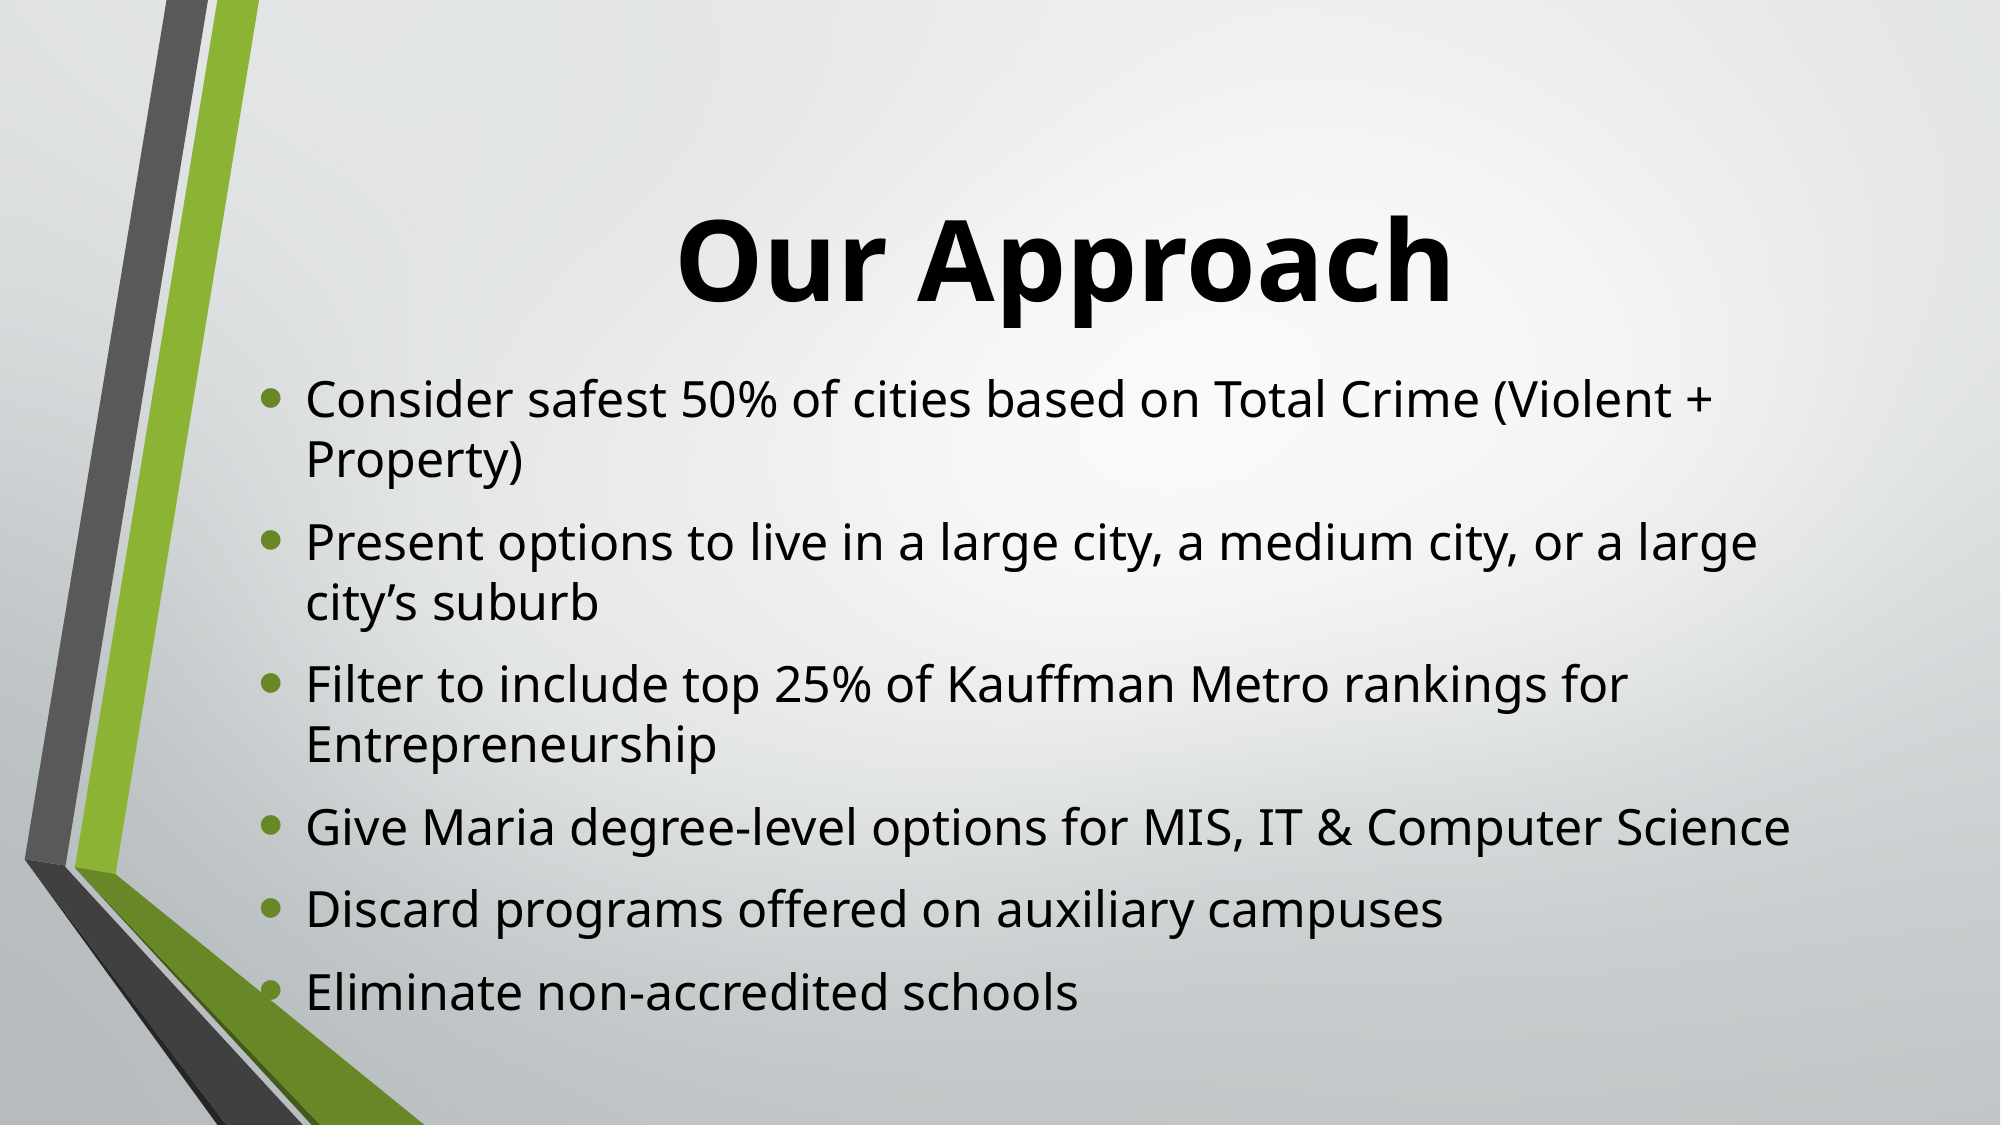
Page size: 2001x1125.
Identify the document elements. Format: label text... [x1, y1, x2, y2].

title Our Approach [243, 112, 1887, 400]
list Consider safest 50% of cities based on Total Crime (Violent + Property) Present options to live in a large city, a medium city, or a large city’s suburb Filter to include top 25% of Kauffman Metro rankings for Entrepreneurship Give Maria degree-level options for MIS, IT & Computer Science Discard programs offered on auxiliary campuses Eliminate non-accredited schools [243, 437, 1887, 950]
